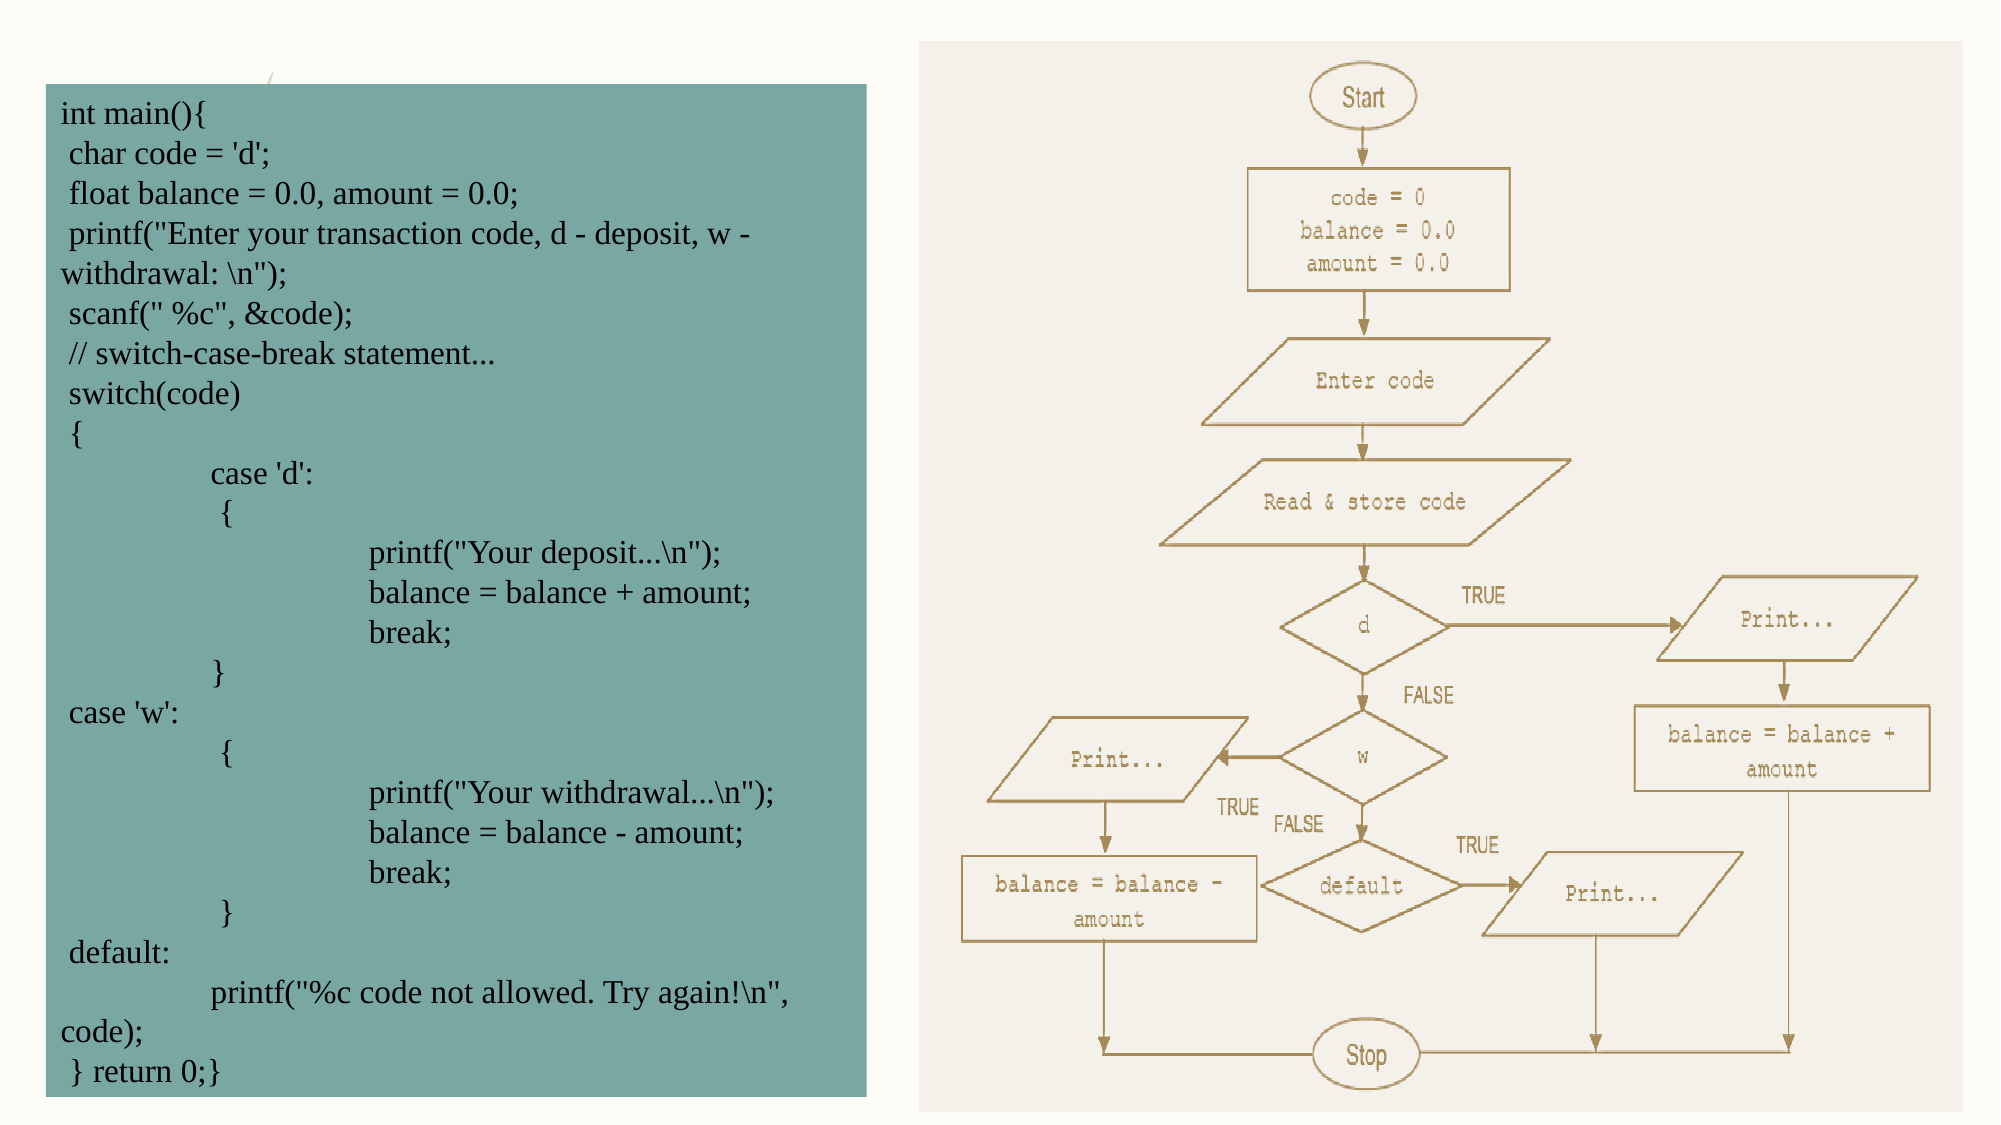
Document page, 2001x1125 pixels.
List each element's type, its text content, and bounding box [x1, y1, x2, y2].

picture [919, 41, 1964, 1112]
text_box int main(){ char code = 'd'; float balance = 0.0, amount = 0.0; printf("Enter your transaction code, d - deposit, w - withdrawal: \n"); scanf(" %c", &code); // switch-case-break statement... switch(code) { case 'd': { printf("Your deposit...\n"); balance = balance + amount; break; } case 'w': { printf("Your withdrawal...\n"); balance = balance - amount; break; } default: printf("%c code not allowed. Try again!\n", code); } return 0;} [45, 84, 867, 1097]
